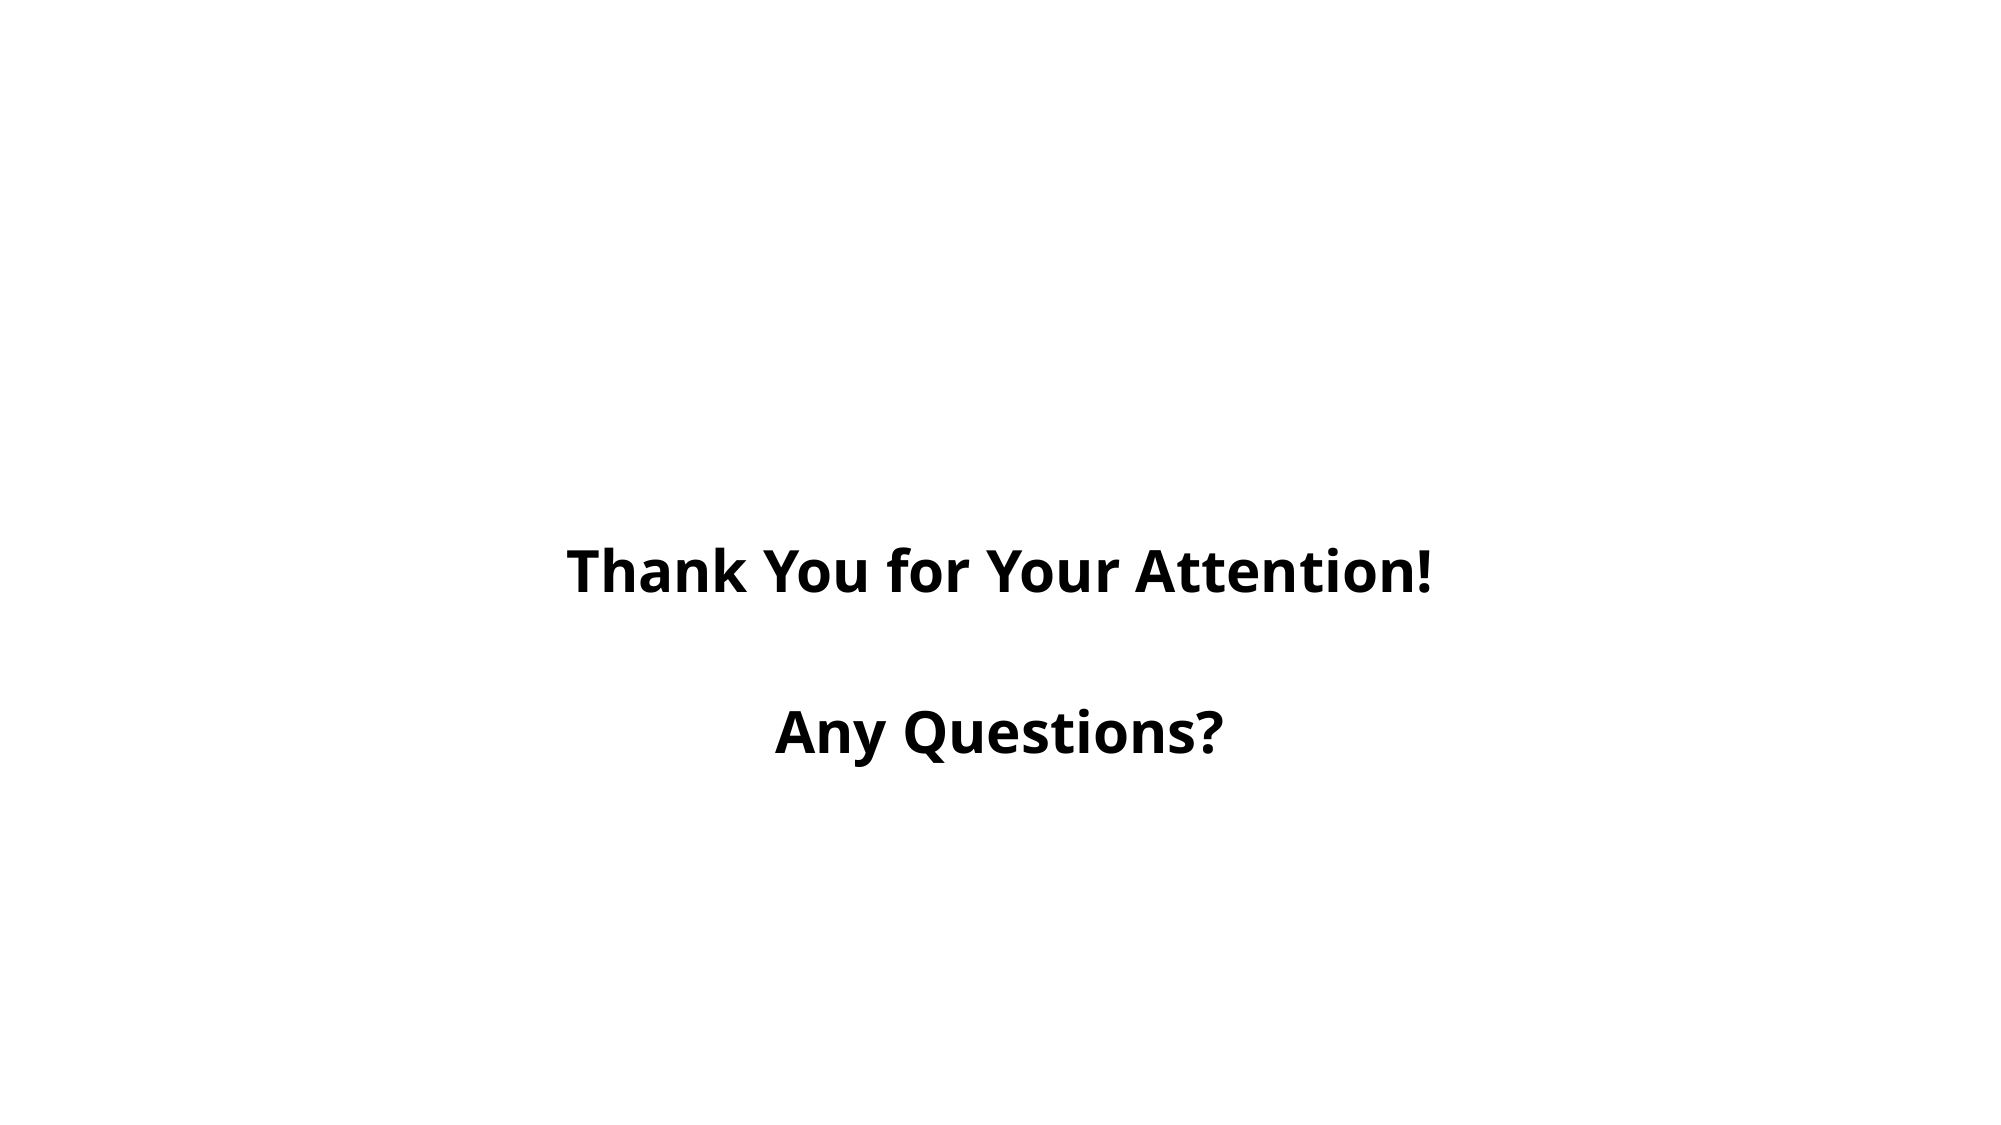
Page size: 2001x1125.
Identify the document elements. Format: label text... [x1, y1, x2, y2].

list Thank You for Your Attention! Any Questions? [137, 299, 1863, 1014]
